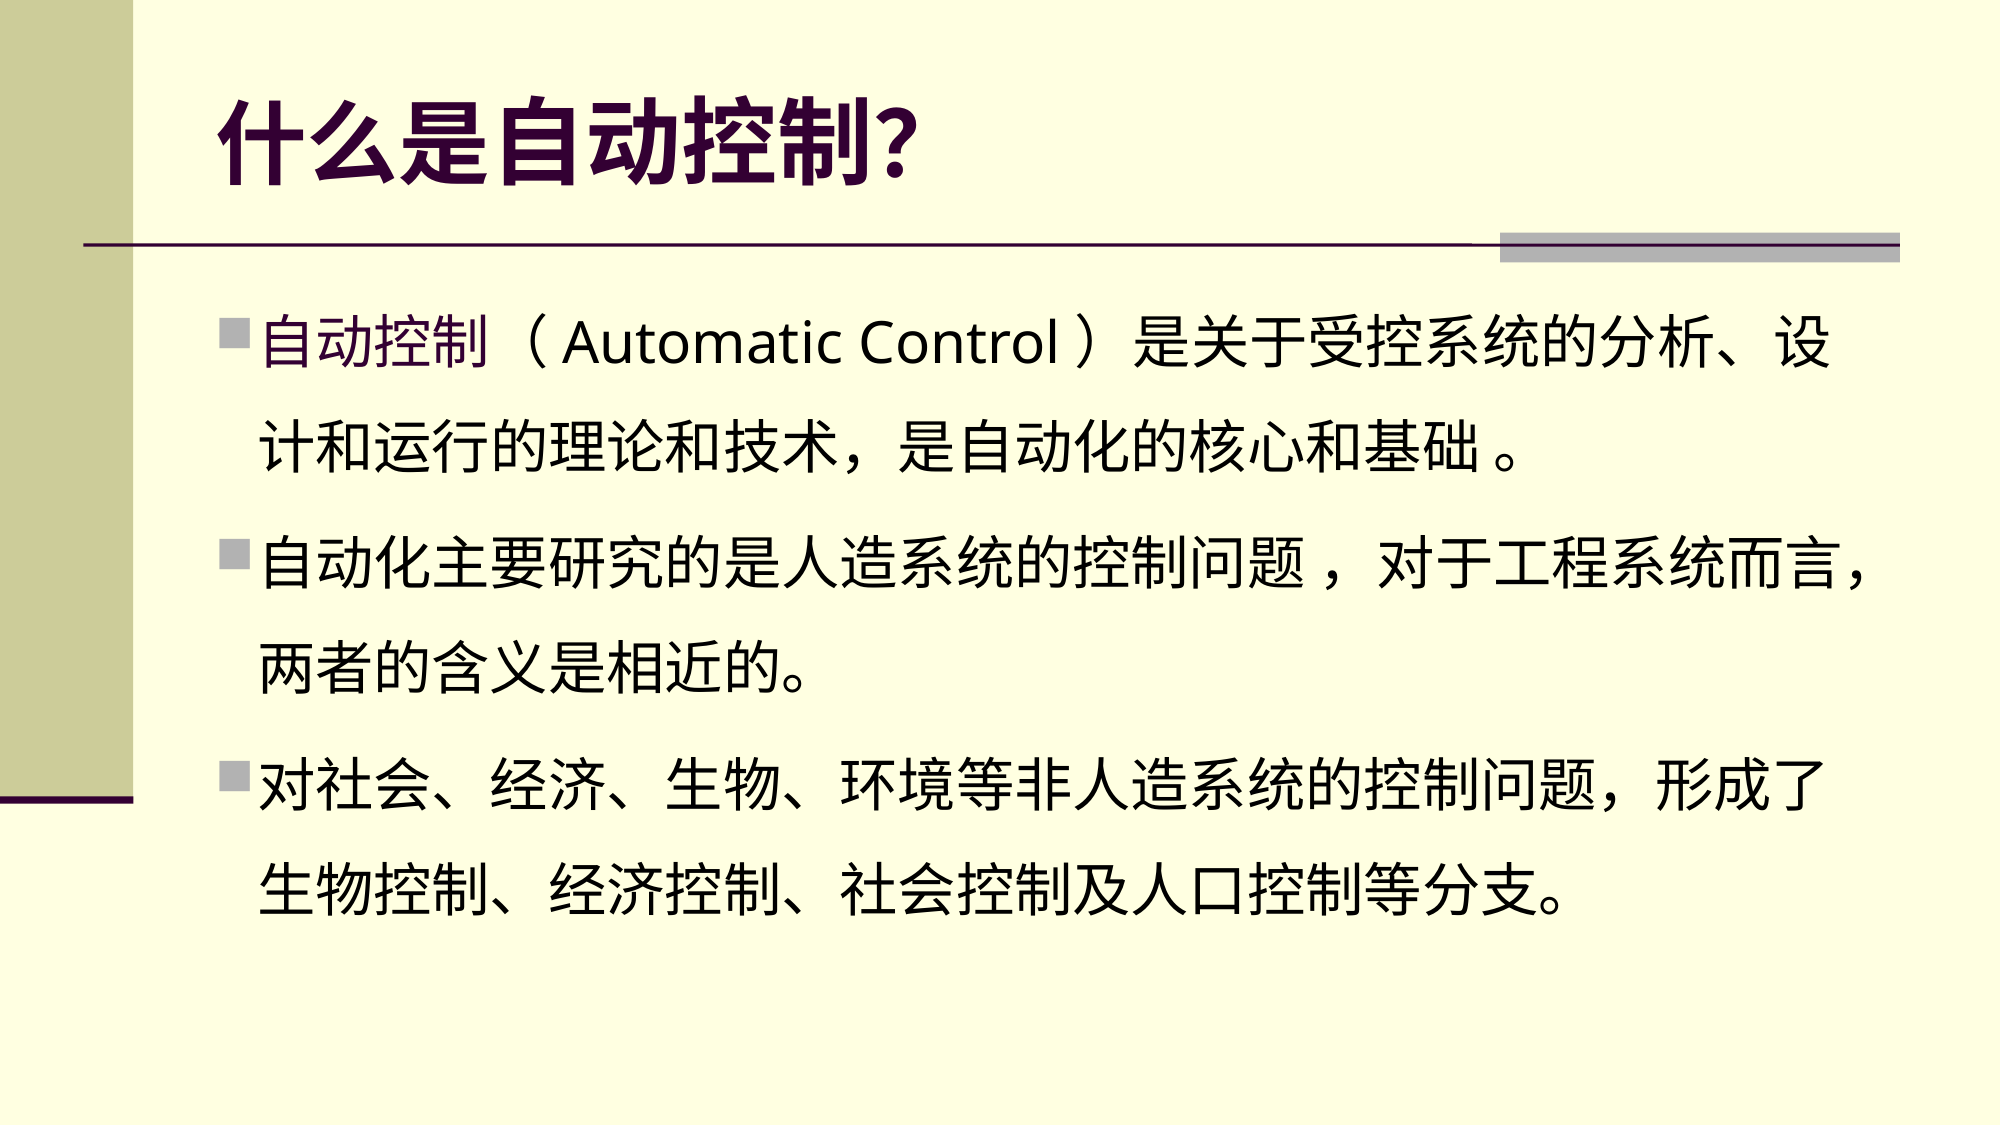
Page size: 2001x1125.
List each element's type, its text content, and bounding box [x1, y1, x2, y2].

title 什么是自动控制？ [200, 45, 1900, 234]
list 自动控制（Automatic Control）是关于受控系统的分析、设计和运行的理论和技术，是自动化的核心和基础 。 自动化主要研究的是人造系统的控制问题 ，对于工程系统而言，两者的含义是相近的。 对社会、经济、生物、环境等非人造系统的控制问题，形成了生物控制、经济控制、社会控制及人口控制等分支。 [200, 262, 1900, 1006]
